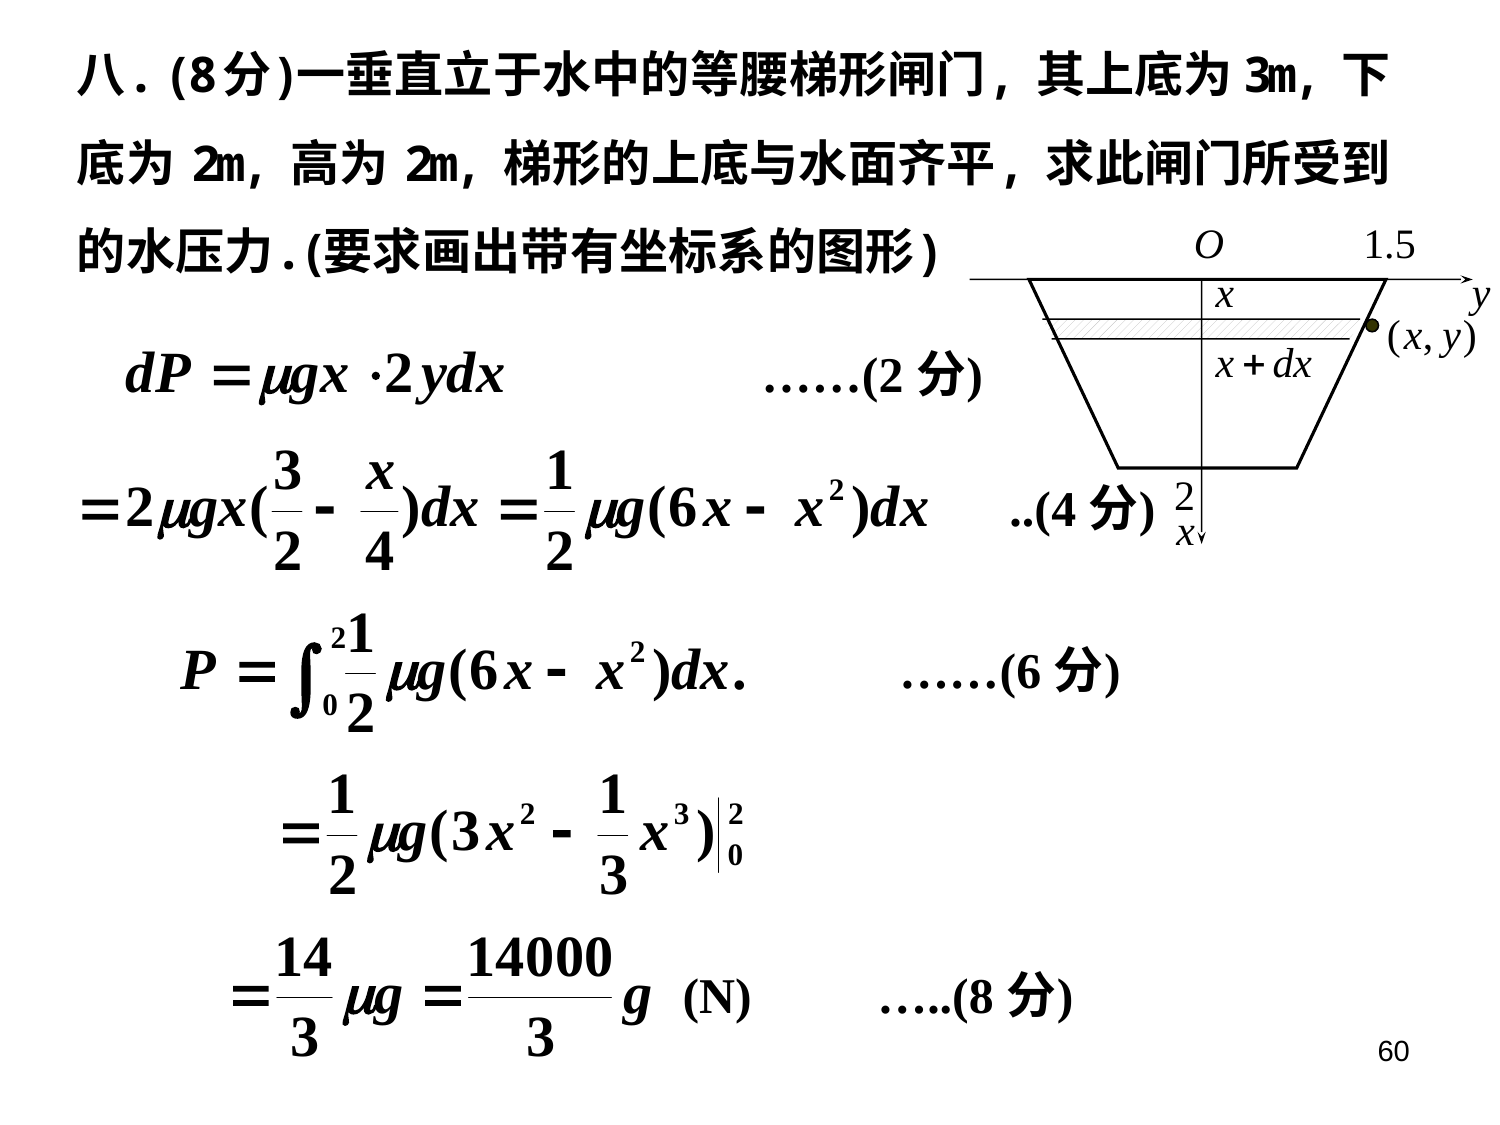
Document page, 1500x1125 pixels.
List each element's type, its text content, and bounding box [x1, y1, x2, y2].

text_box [969, 219, 1500, 556]
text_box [0, 327, 1343, 1109]
slide_number 60 [1348, 1024, 1426, 1103]
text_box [76, 30, 1389, 324]
